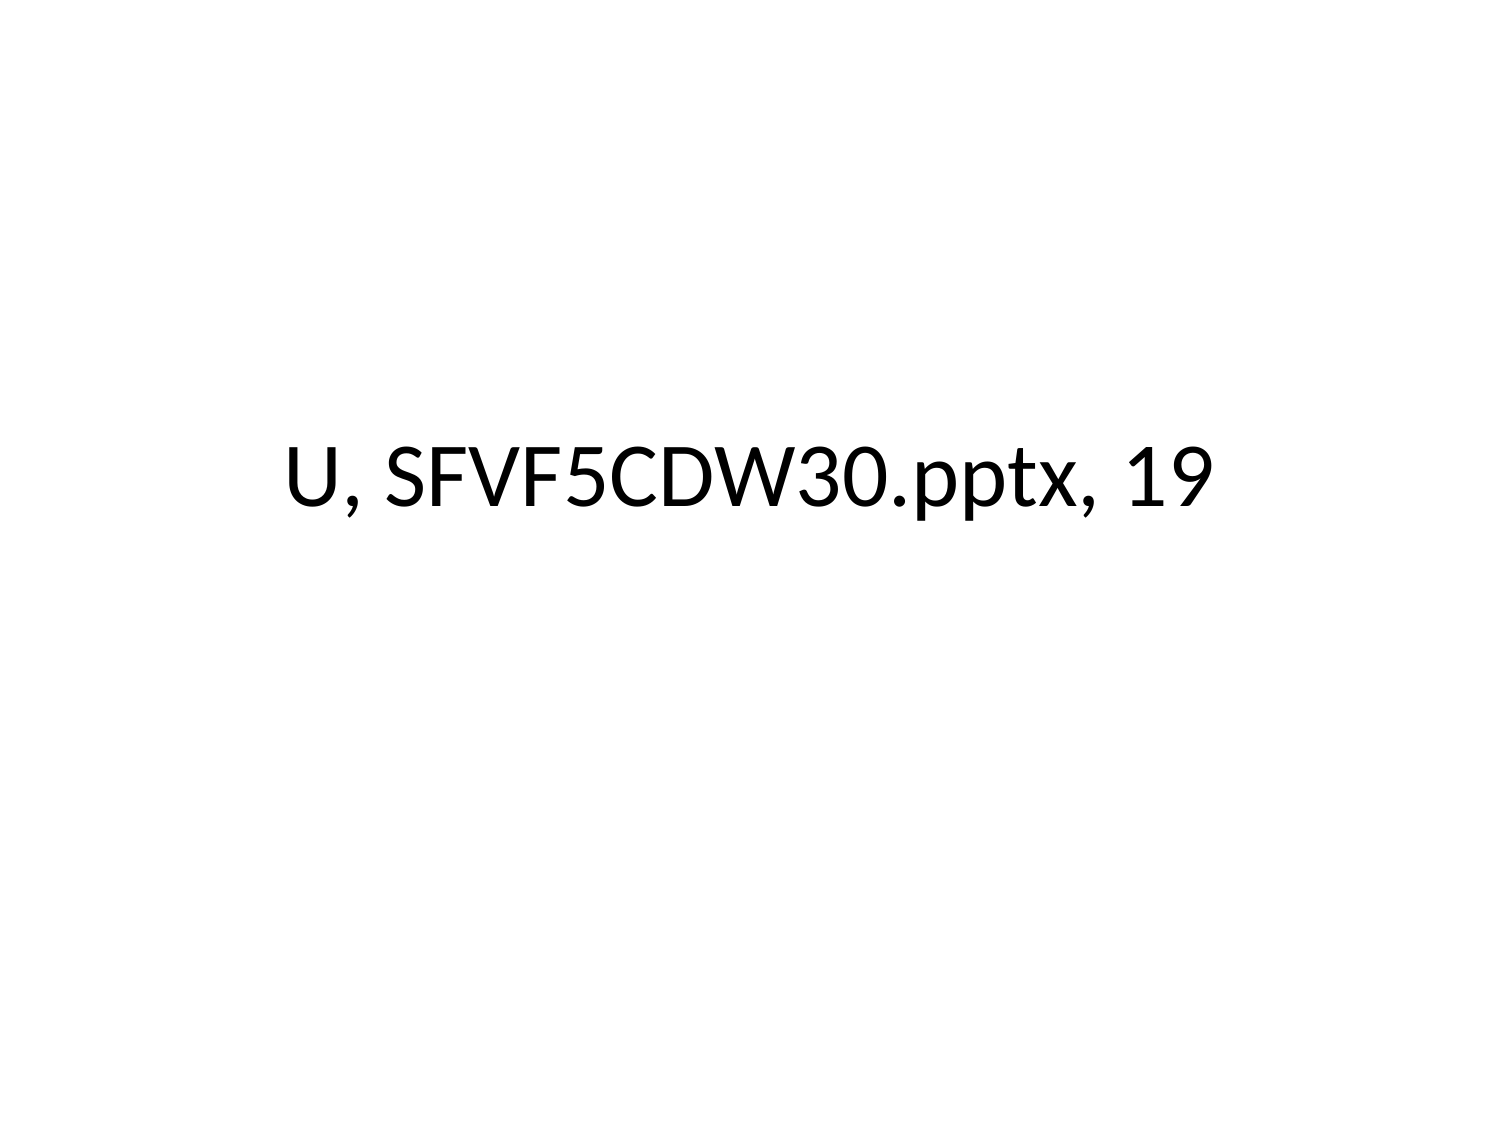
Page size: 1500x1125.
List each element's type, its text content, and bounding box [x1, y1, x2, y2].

title U, SFVF5CDW30.pptx, 19 [112, 349, 1388, 591]
